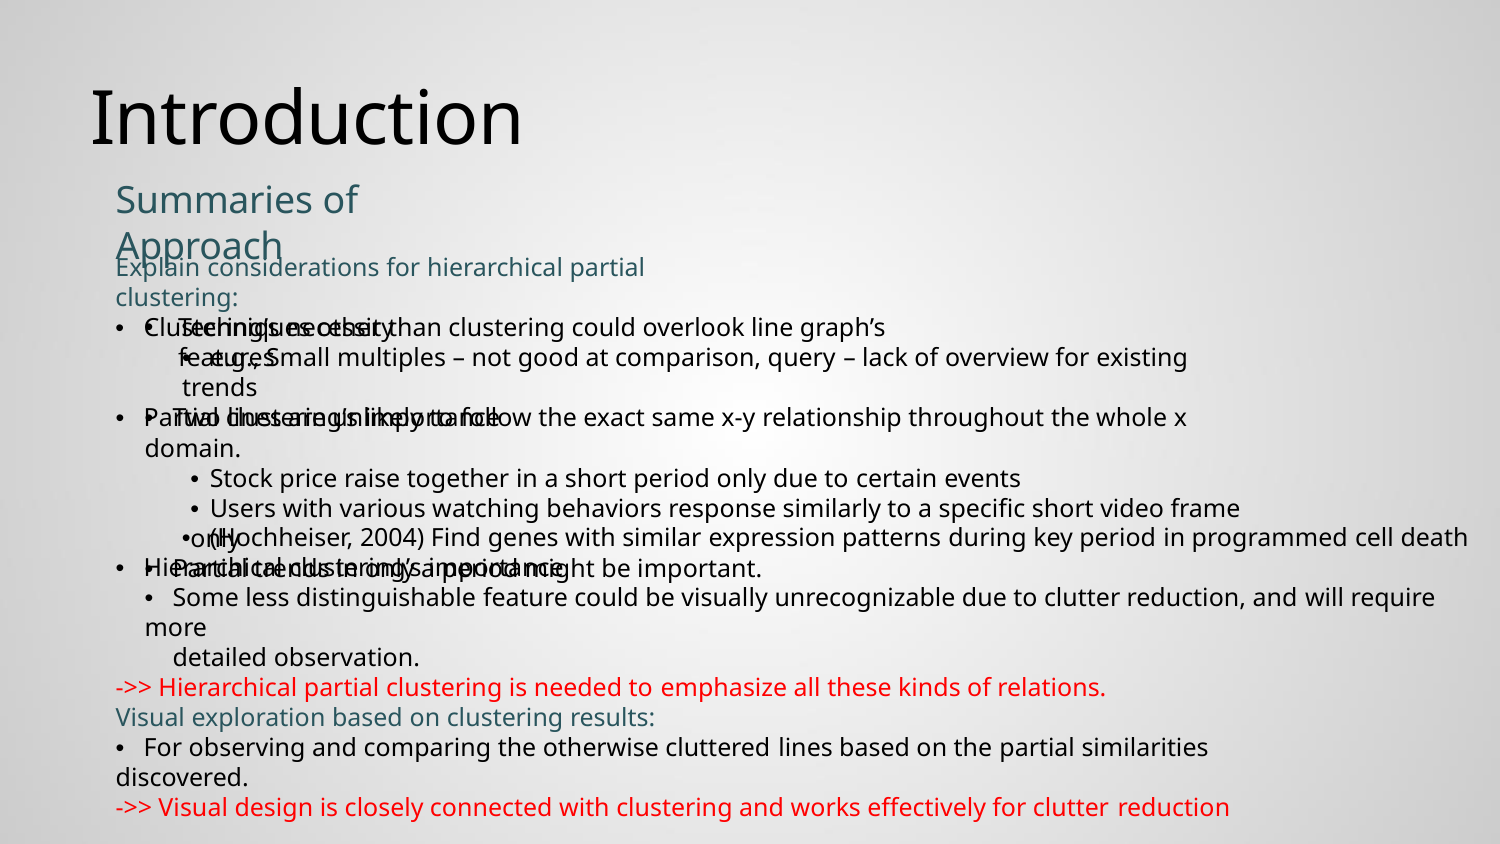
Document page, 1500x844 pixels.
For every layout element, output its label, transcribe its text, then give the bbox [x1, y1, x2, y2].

text_box Techniques other than clustering could overlook line graph’s features [178, 310, 978, 340]
text_box Introduction [89, 68, 579, 160]
text_box • e.g., Small multiples – not good at comparison, query – lack of overview for existing trends • Partial clustering’s importance [115, 340, 1267, 432]
text_box Summaries of Approach [115, 175, 528, 250]
text_box • (Hochheiser, 2004) Find genes with similar expression patterns during key period in programmed cell death • Hierarchical clustering’s importance • Some less distinguishable feature could be visually unrecognizable due to clutter reduction, and will require more detailed observation. ->> Hierarchical partial clustering is needed to emphasize all these kinds of relations. [115, 520, 1489, 702]
text_box [0, 0, 1500, 844]
text_box Explain considerations for hierarchical partial clustering: • Clustering’s necessity [115, 250, 750, 340]
text_box • Two lines are unlikely to follow the exact same x-y relationship throughout the whole x domain. • Stock price raise together in a short period only due to certain events • Users with various watching behaviors response similarly to a specific short video frame only • Partial trends in only a period might be important. [144, 400, 1287, 520]
text_box • [144, 312, 178, 340]
text_box Visual exploration based on clustering results: • For observing and comparing the otherwise cluttered lines based on the partial similarities discovered. ->> Visual design is closely connected with clustering and works effectively for clutter reduction [115, 700, 1330, 822]
